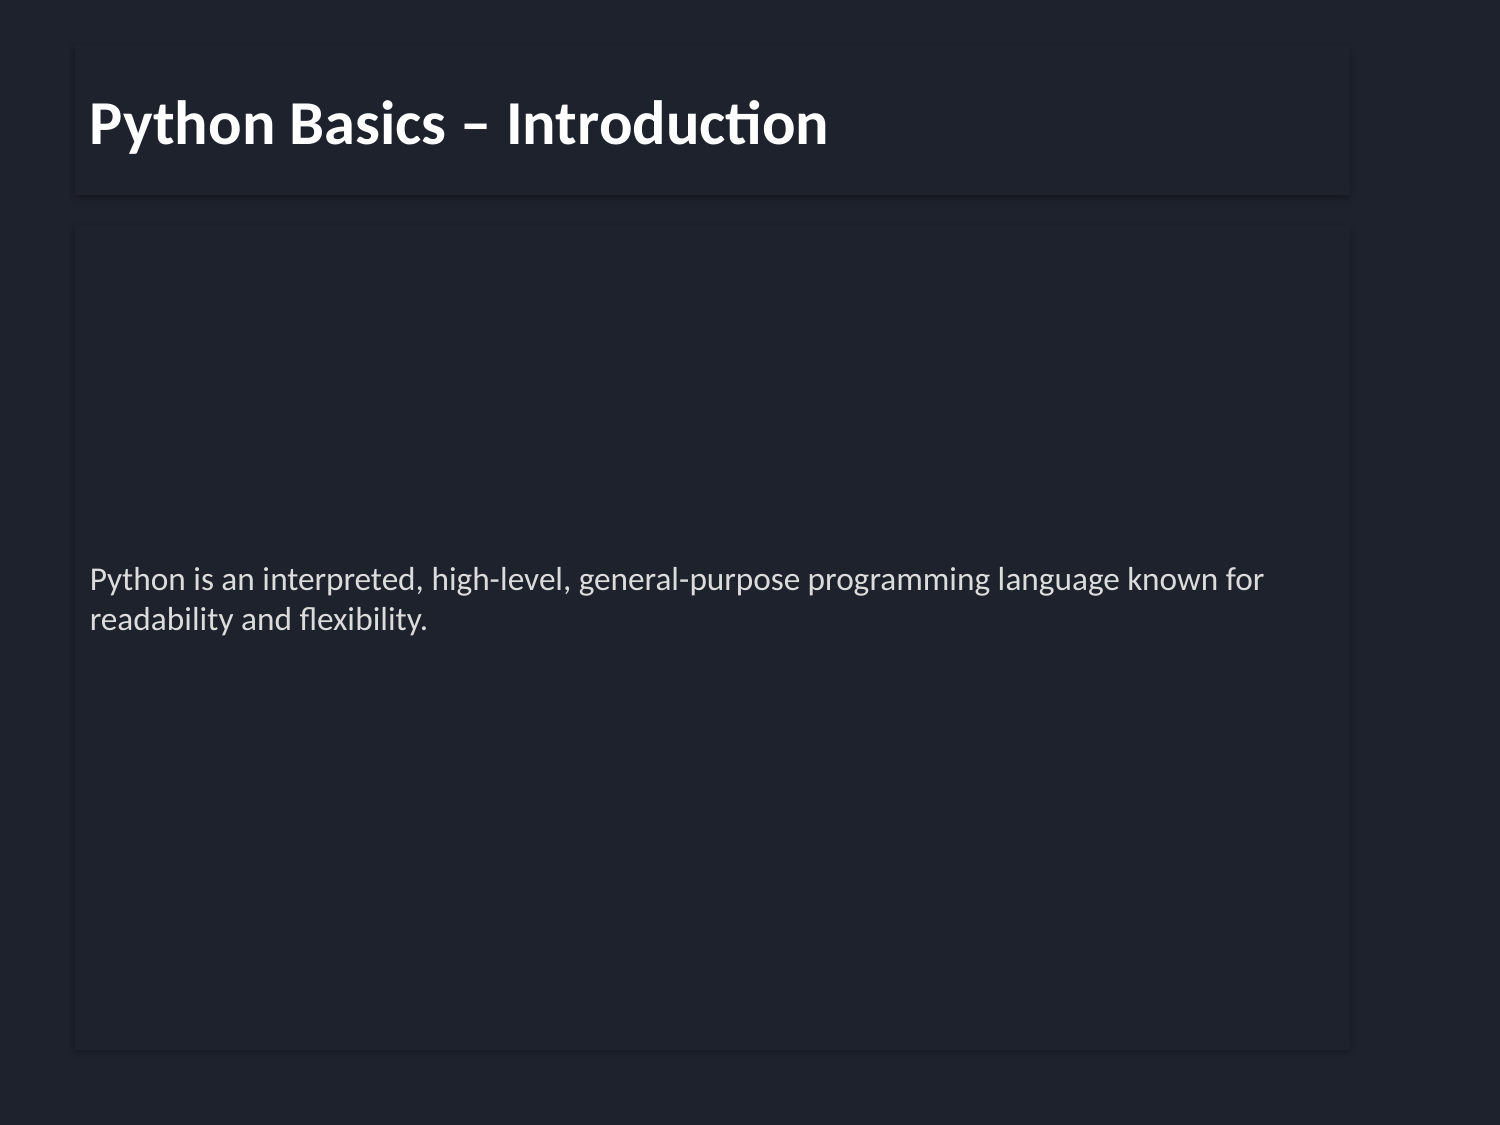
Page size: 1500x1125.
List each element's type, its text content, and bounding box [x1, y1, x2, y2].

text_box Python Basics – Introduction [74, 44, 1351, 196]
text_box Python is an interpreted, high-level, general-purpose programming language known for readability and flexibility. [74, 224, 1351, 1051]
